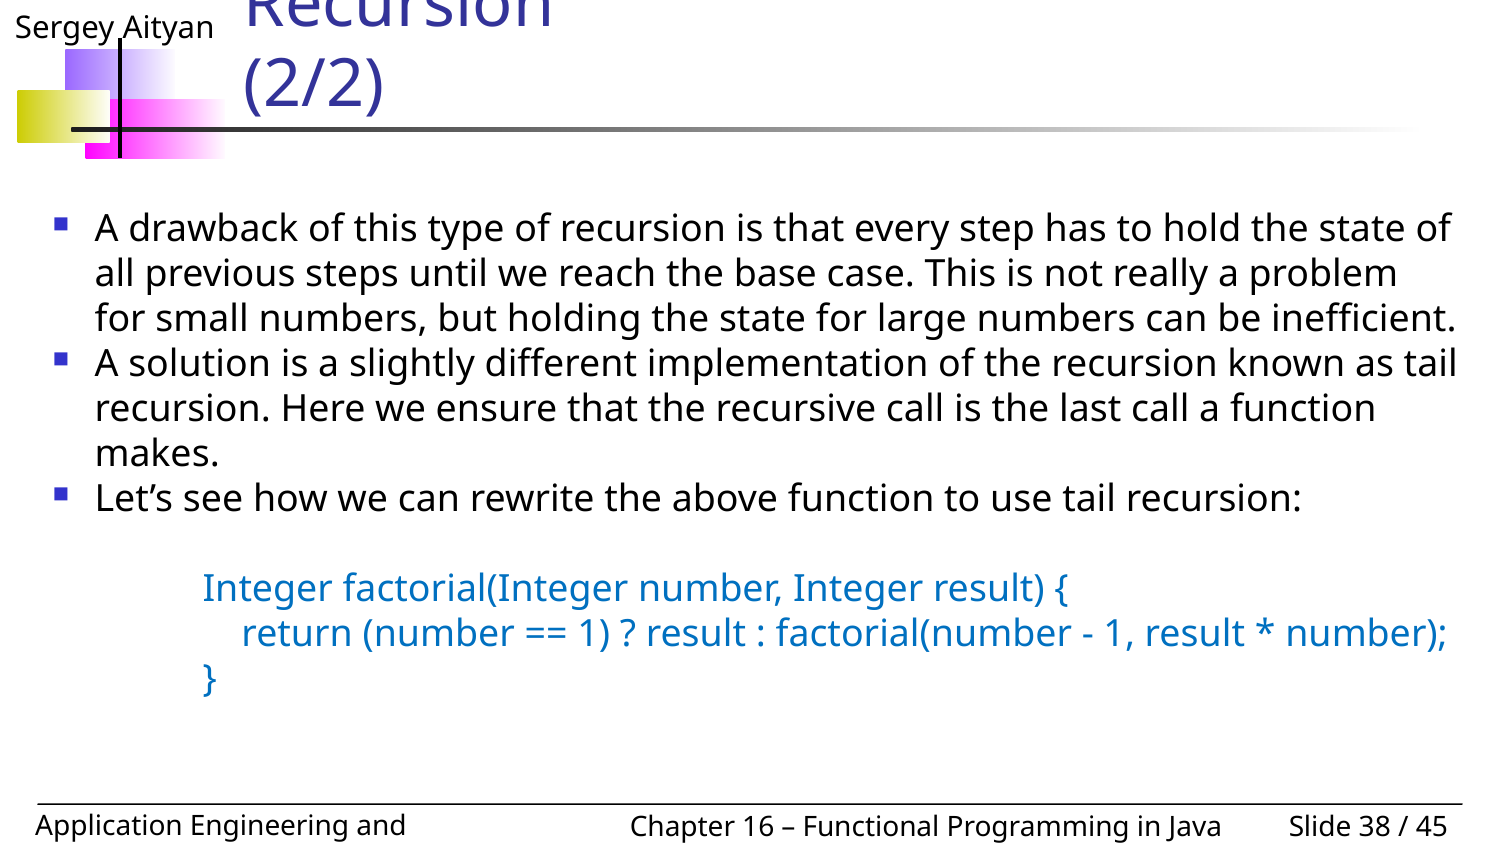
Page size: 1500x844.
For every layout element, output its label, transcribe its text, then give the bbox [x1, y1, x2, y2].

title Recursion (2/2) [228, 46, 1463, 128]
list A drawback of this type of recursion is that every step has to hold the state of all previous steps until we reach the base case. This is not really a problem for small numbers, but holding the state for large numbers can be inefficient. A solution is a slightly different implementation of the recursion known as tail recursion. Here we ensure that the recursive call is the last call a function makes. Let’s see how we can rewrite the above function to use tail recursion: Integer factorial(Integer number, Integer result) { return (number == 1) ? result : factorial(number - 1, result * number); } [37, 196, 1475, 695]
